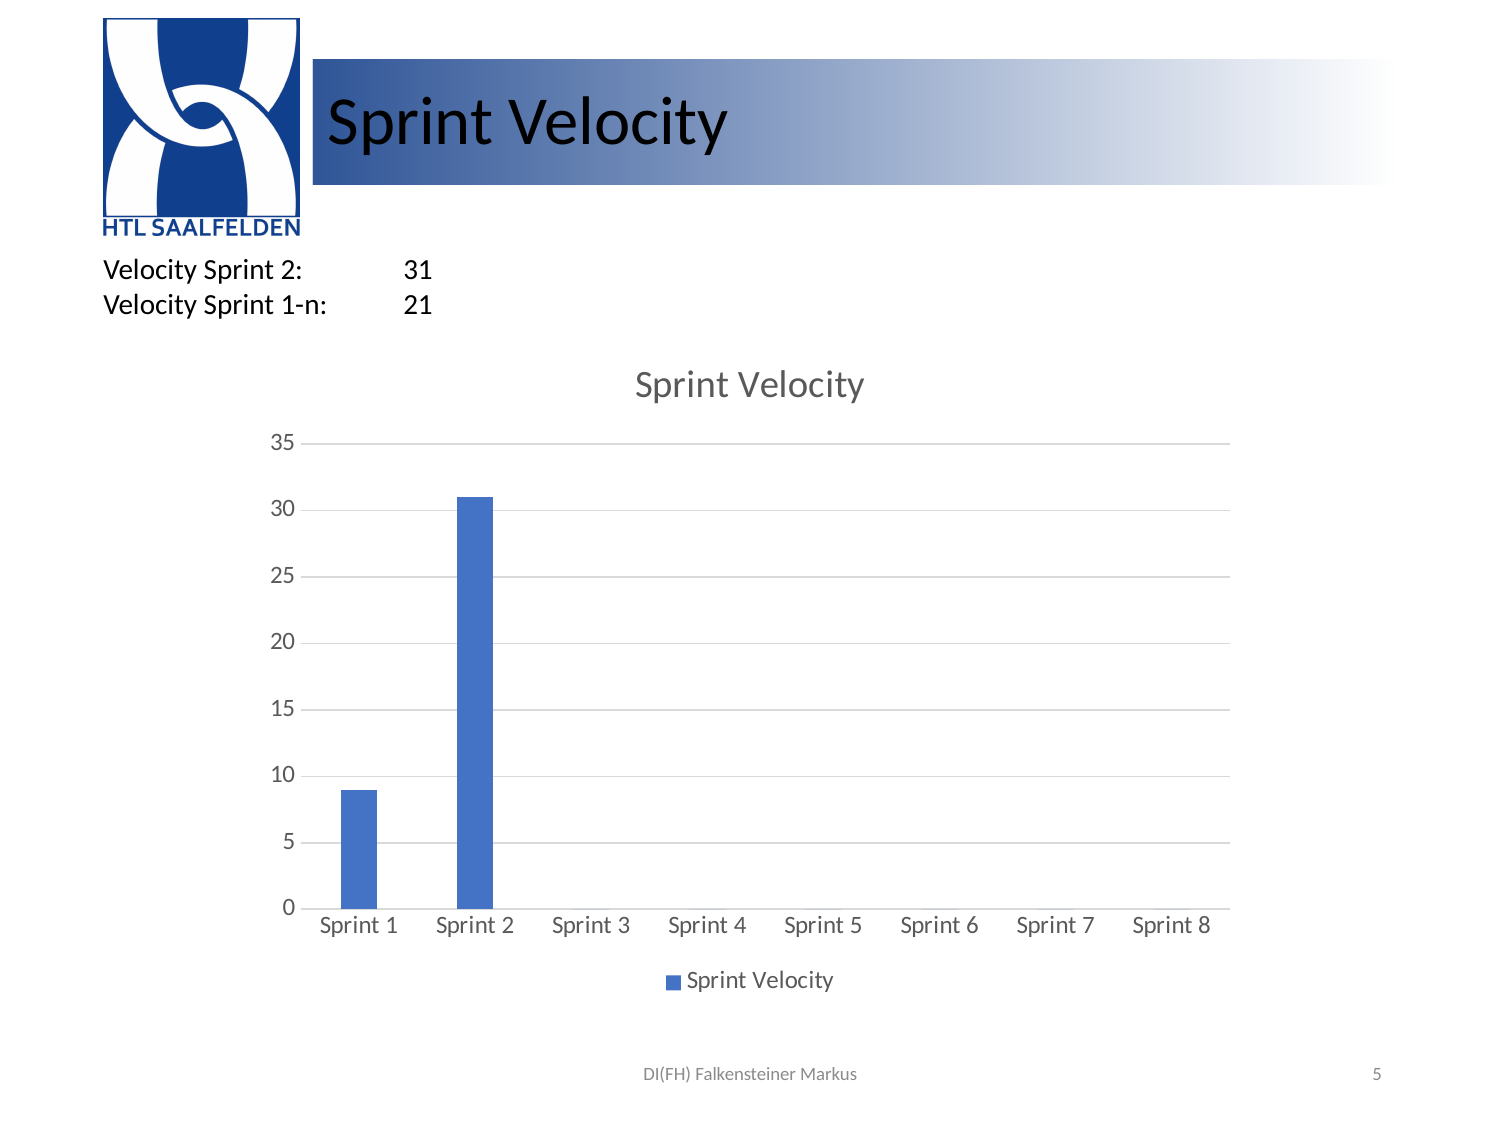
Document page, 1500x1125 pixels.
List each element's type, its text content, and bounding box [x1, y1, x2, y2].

picture [103, 18, 300, 236]
text_box Velocity Sprint 2: 31 Velocity Sprint 1-n: 21 [88, 243, 1247, 329]
title Sprint Velocity [312, 59, 1397, 185]
slide_number 5 [1059, 1042, 1397, 1103]
chart [249, 334, 1250, 1002]
footer DI(FH) Falkensteiner Markus [496, 1042, 1004, 1103]
